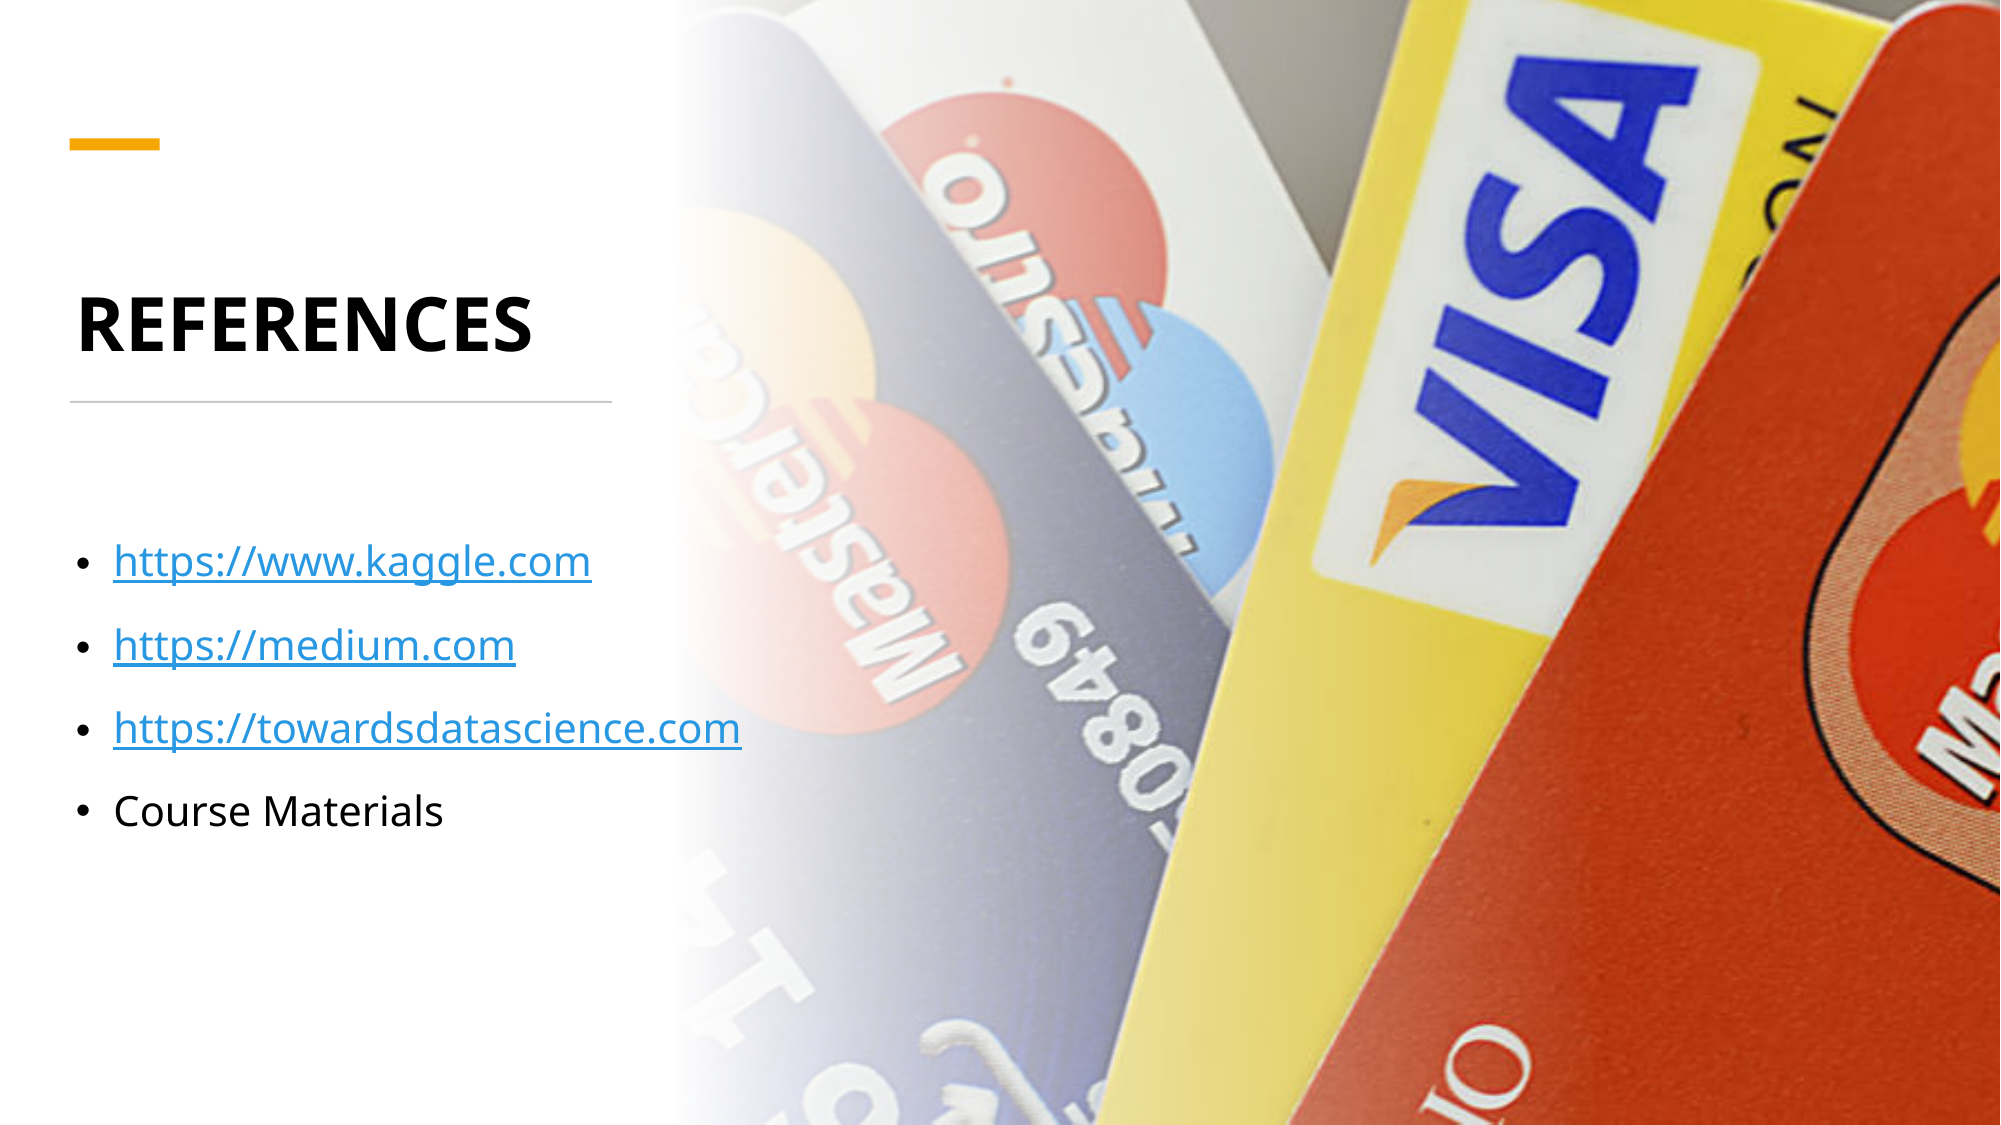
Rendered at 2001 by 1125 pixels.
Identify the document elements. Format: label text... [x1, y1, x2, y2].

title REFERENCES [60, 190, 577, 375]
text_box [69, 137, 161, 151]
text_box [0, 0, 577, 1125]
picture [577, 0, 2000, 1125]
list https://www.kaggle.com https://medium.com https://towardsdatascience.com Course Materials [60, 521, 577, 972]
